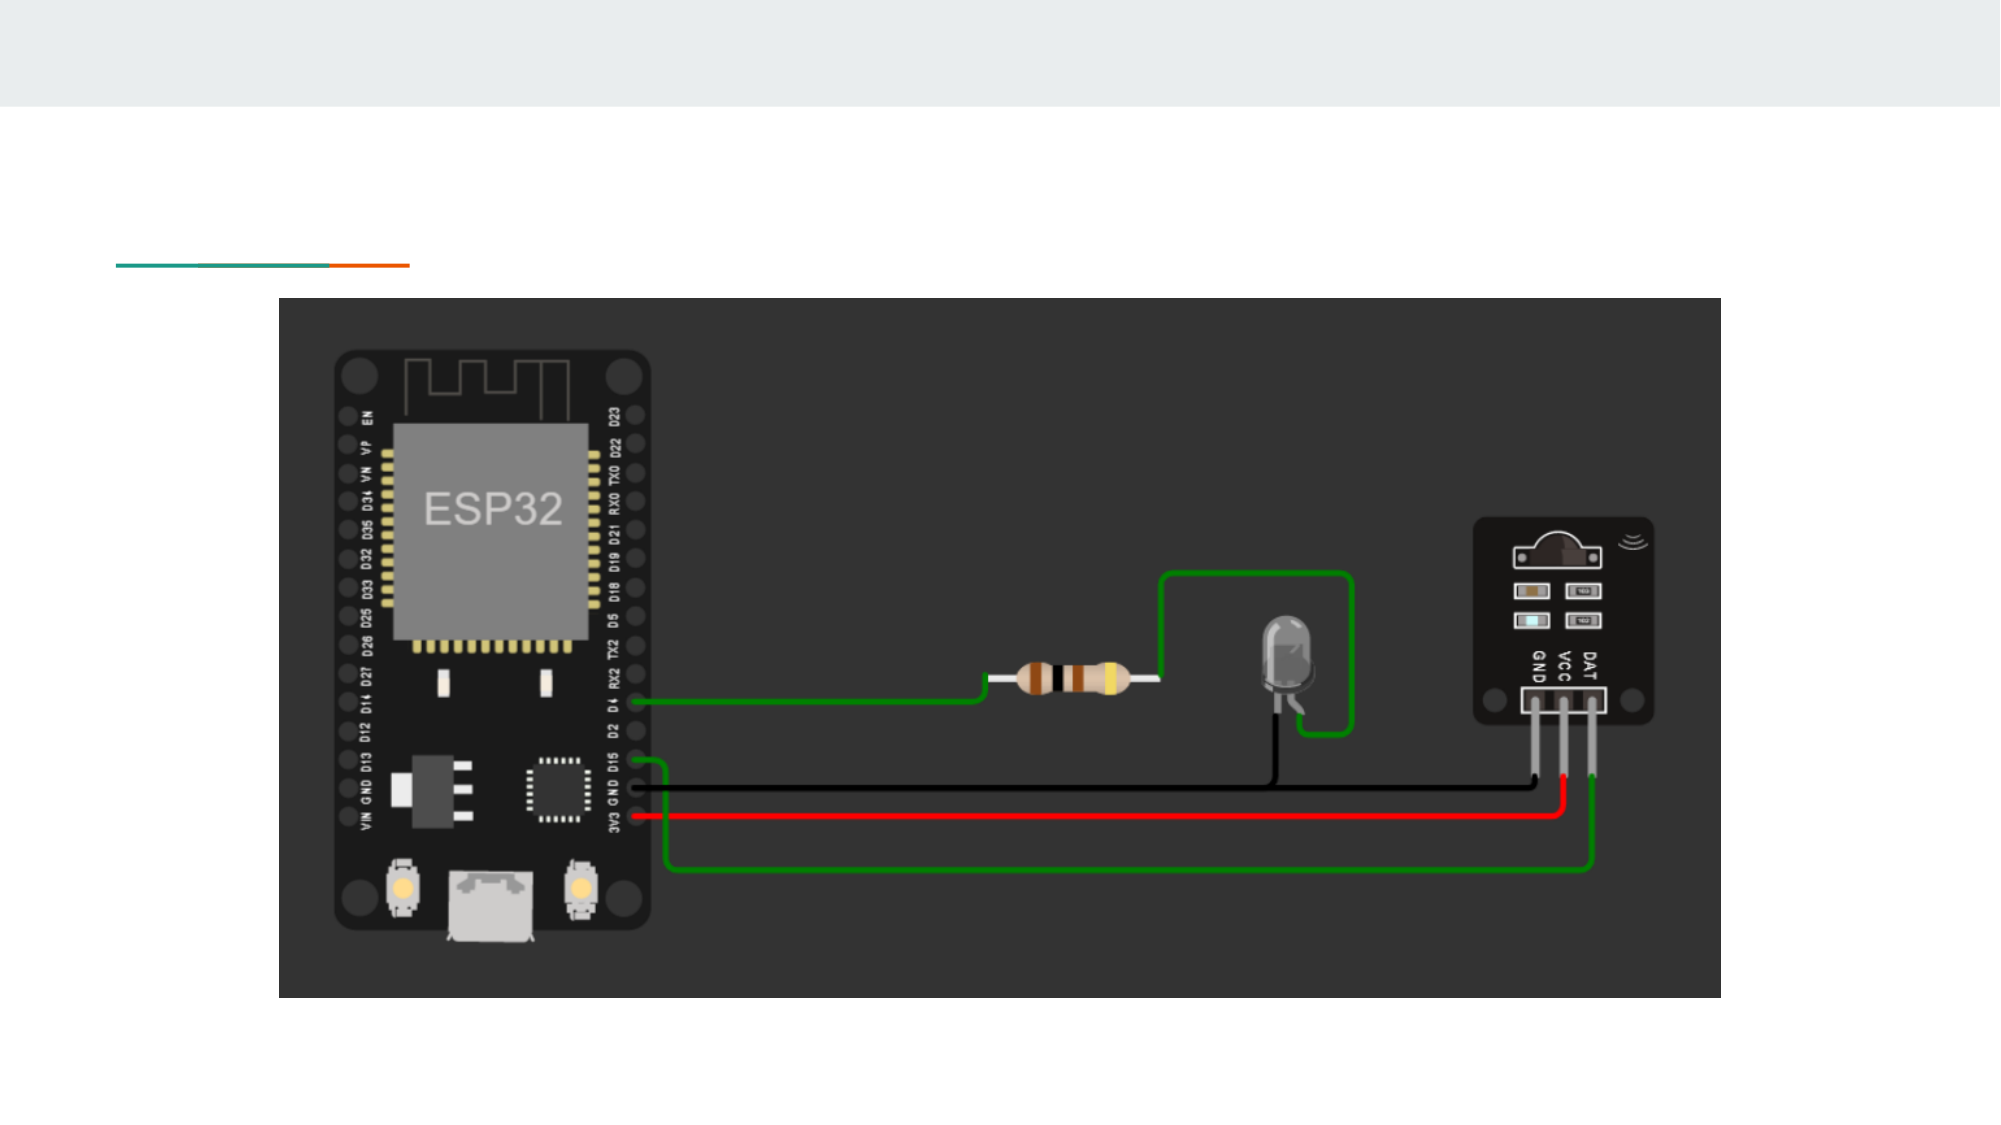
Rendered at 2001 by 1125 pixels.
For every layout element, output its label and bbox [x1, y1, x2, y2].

picture [279, 297, 1721, 998]
